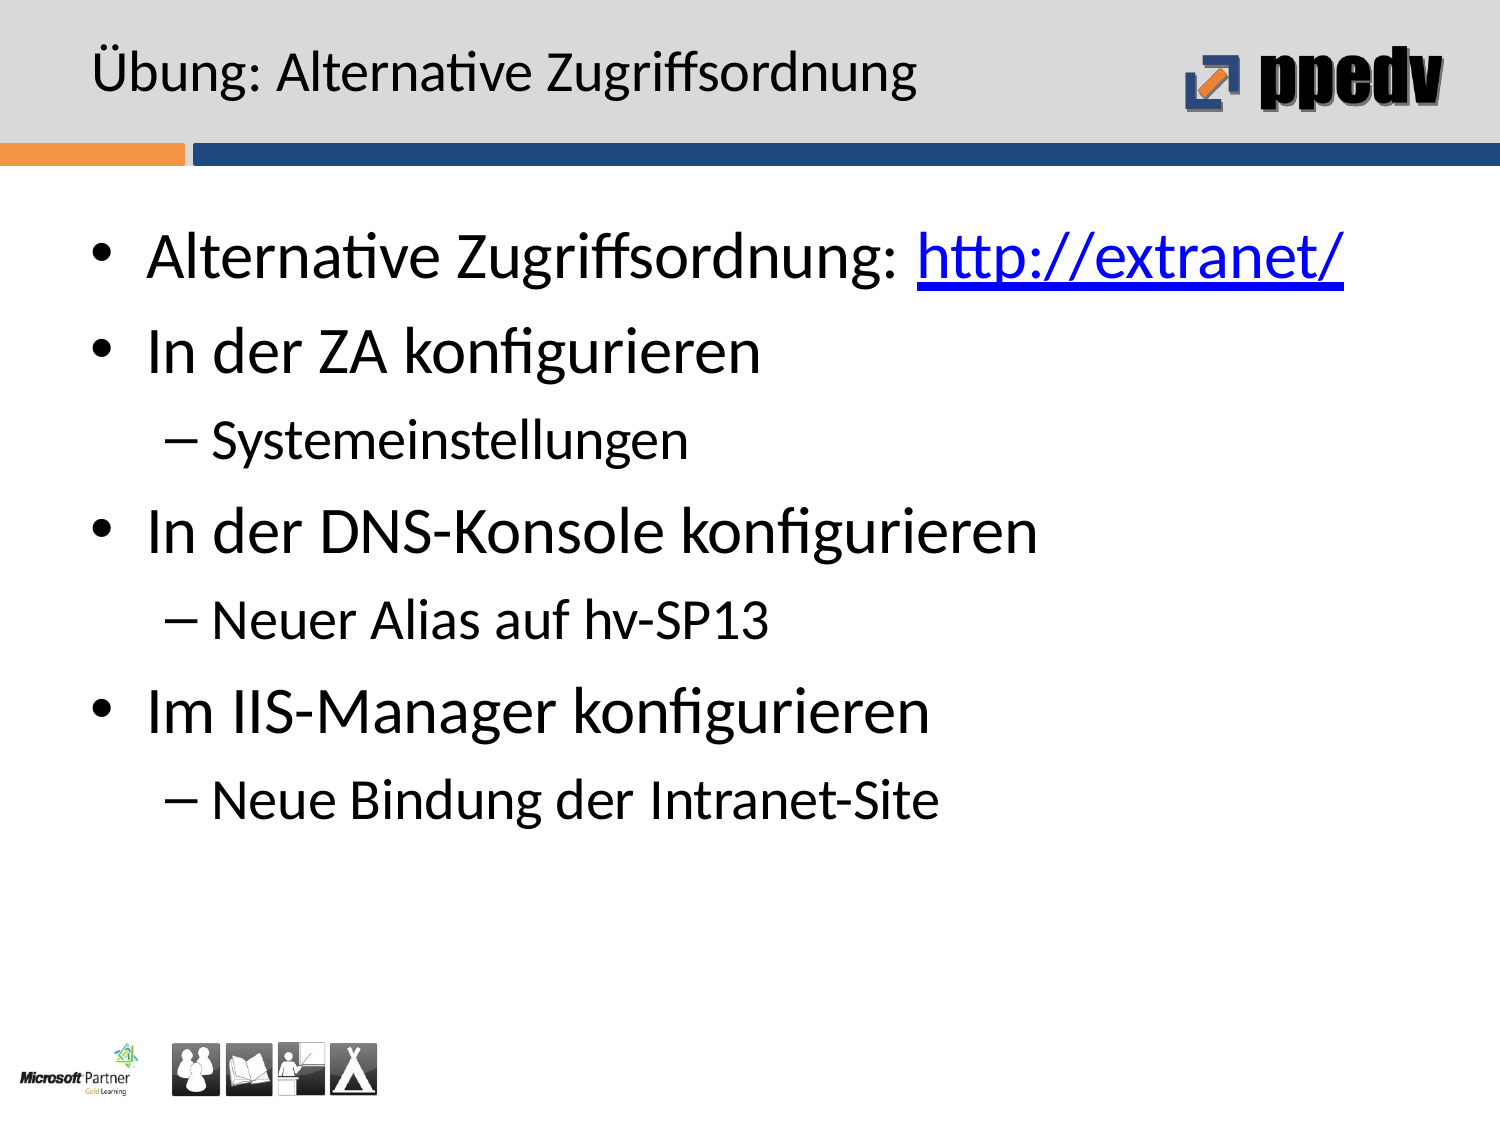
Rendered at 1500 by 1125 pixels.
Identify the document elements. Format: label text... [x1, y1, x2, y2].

text_box Alternative Zugriffsordnung: http://extranet/ In der ZA konfigurieren Systemeinstellungen In der DNS-Konsole konfigurieren Neuer Alias auf hv-SP13 Im IIS-Manager konfigurieren Neue Bindung der Intranet-Site [87, 211, 1362, 832]
picture [5, 1023, 396, 1118]
picture [1411, 40, 1465, 123]
title Übung: Alternative Zugriffsordnung [89, 32, 1411, 221]
